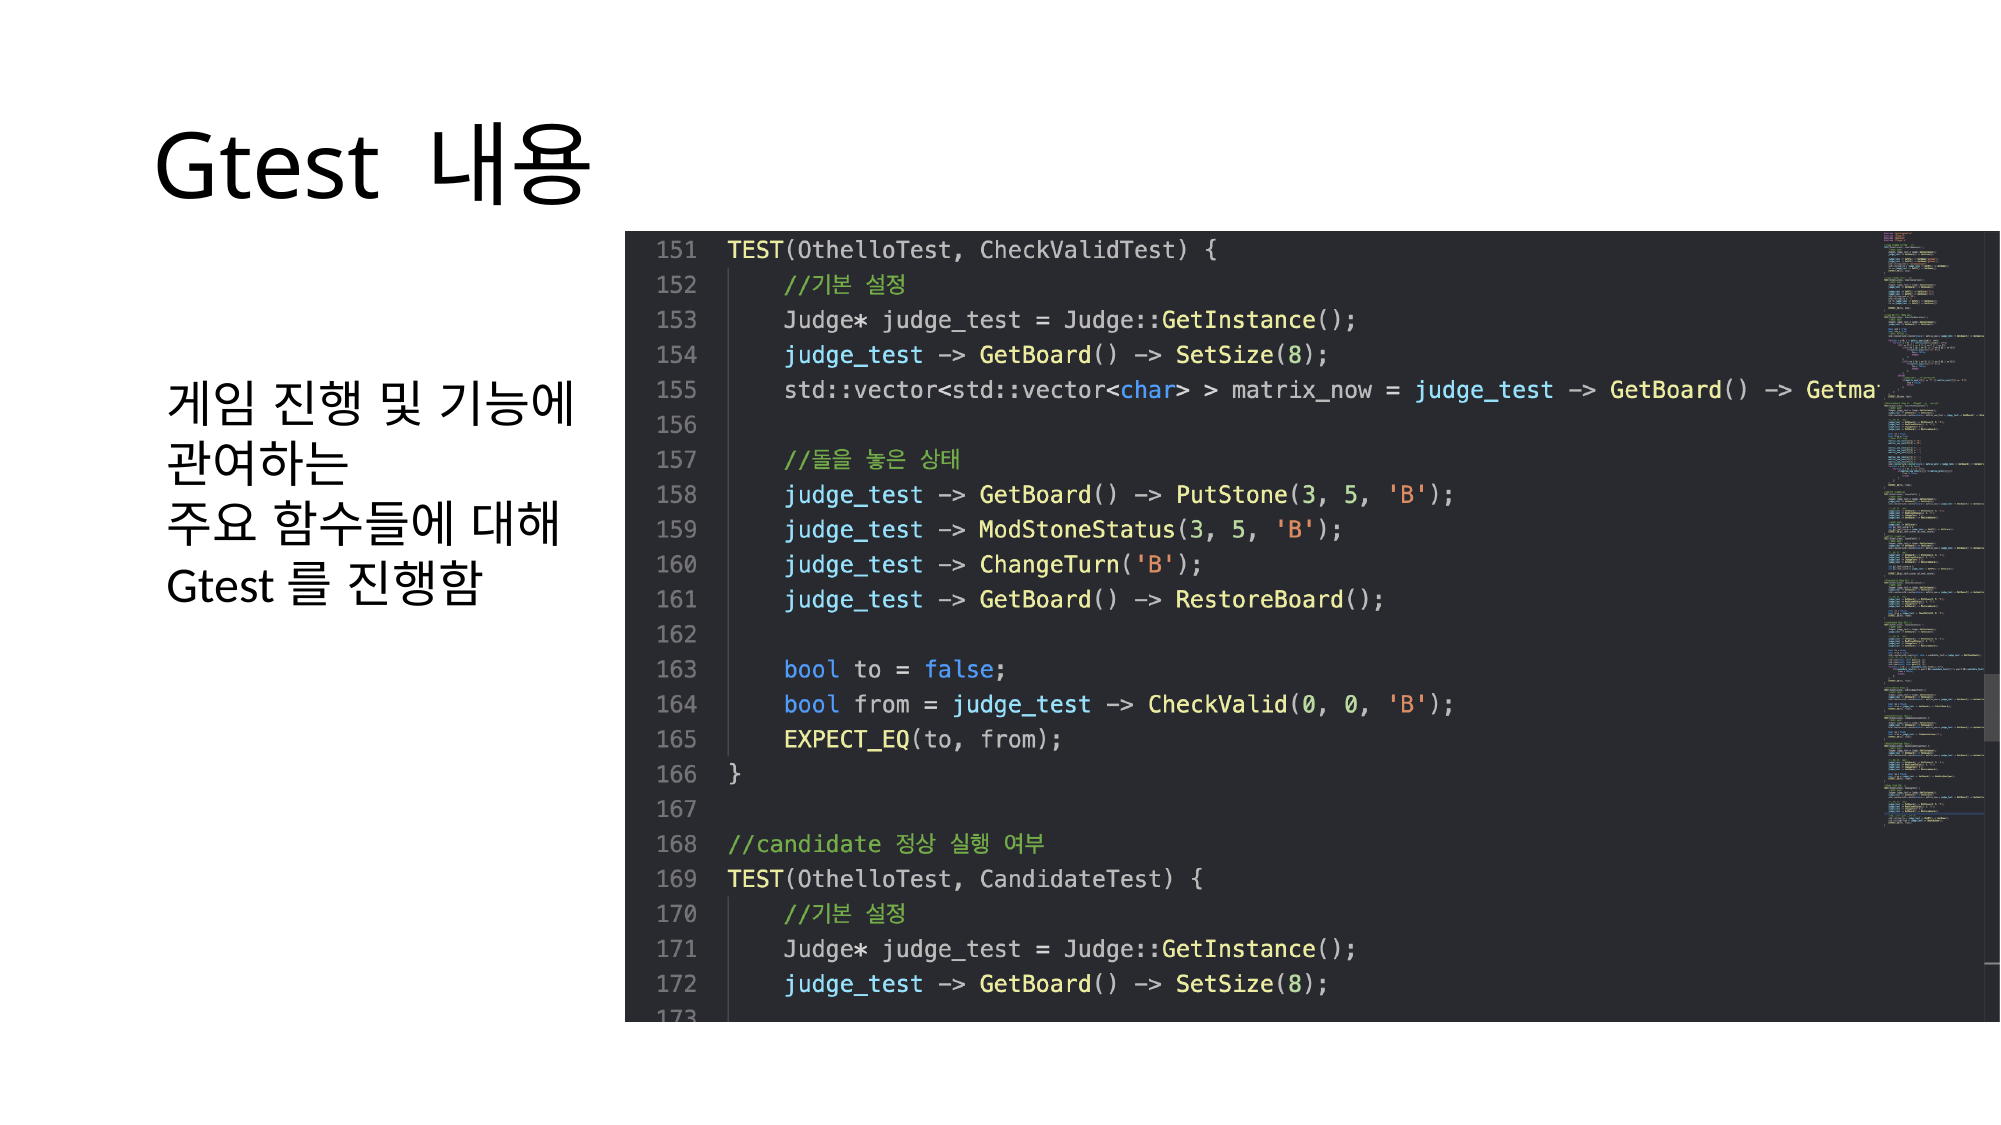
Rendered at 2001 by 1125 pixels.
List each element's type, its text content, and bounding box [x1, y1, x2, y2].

picture [625, 231, 2000, 1022]
text_box 게임 진행 및 기능에 관여하는 주요 함수들에 대해 Gtest를 진행함 [151, 365, 592, 620]
title Gtest 내용 [137, 59, 1863, 278]
